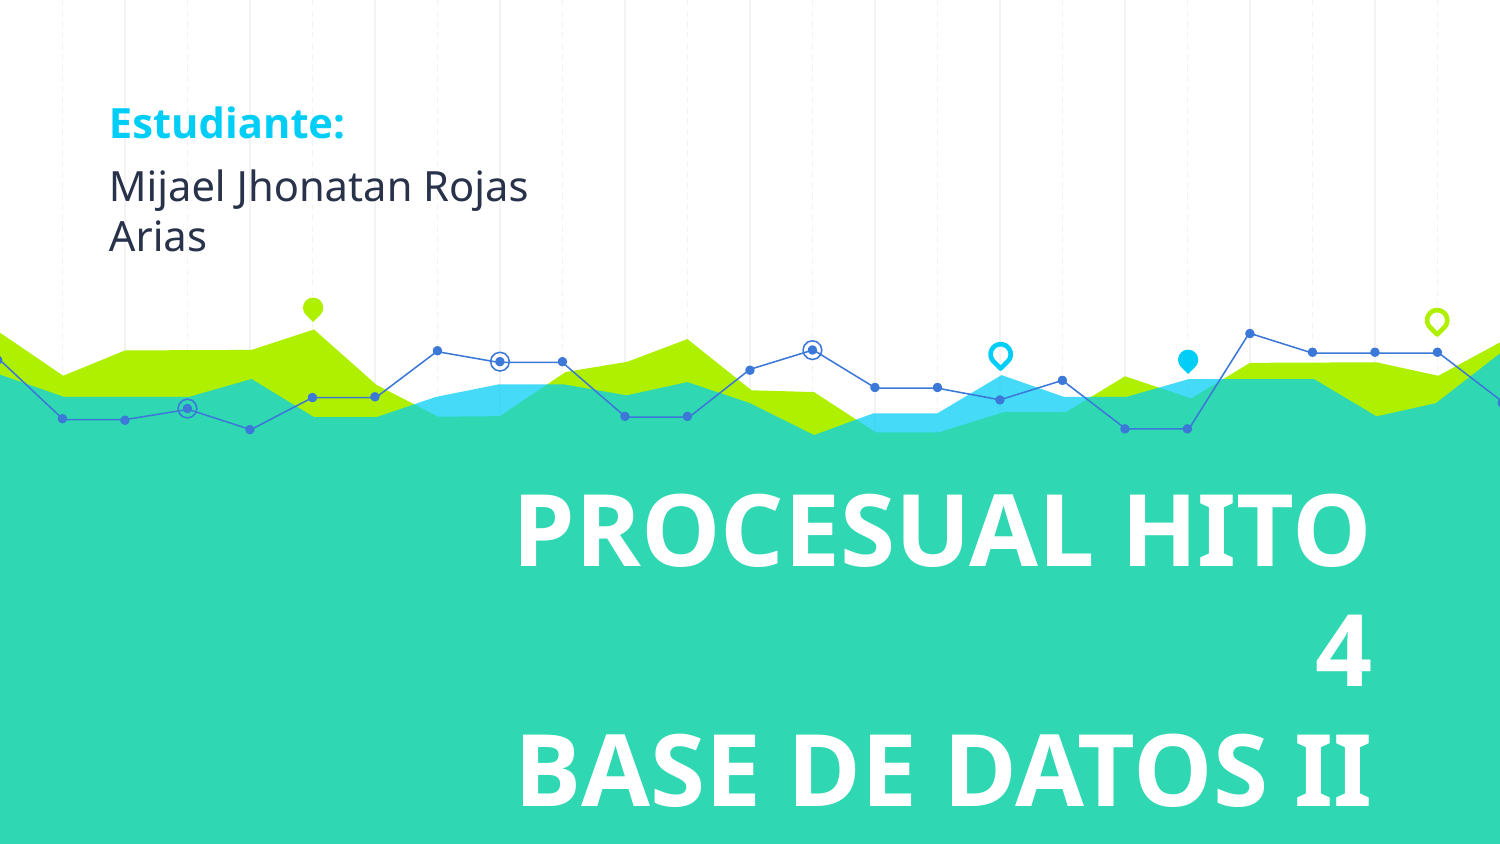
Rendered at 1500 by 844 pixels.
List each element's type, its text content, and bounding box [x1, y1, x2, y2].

title PROCESUAL HITO 4 BASE DE DATOS II [467, 551, 1388, 742]
text_box Estudiante: Mijael Jhonatan Rojas Arias [94, 82, 648, 445]
